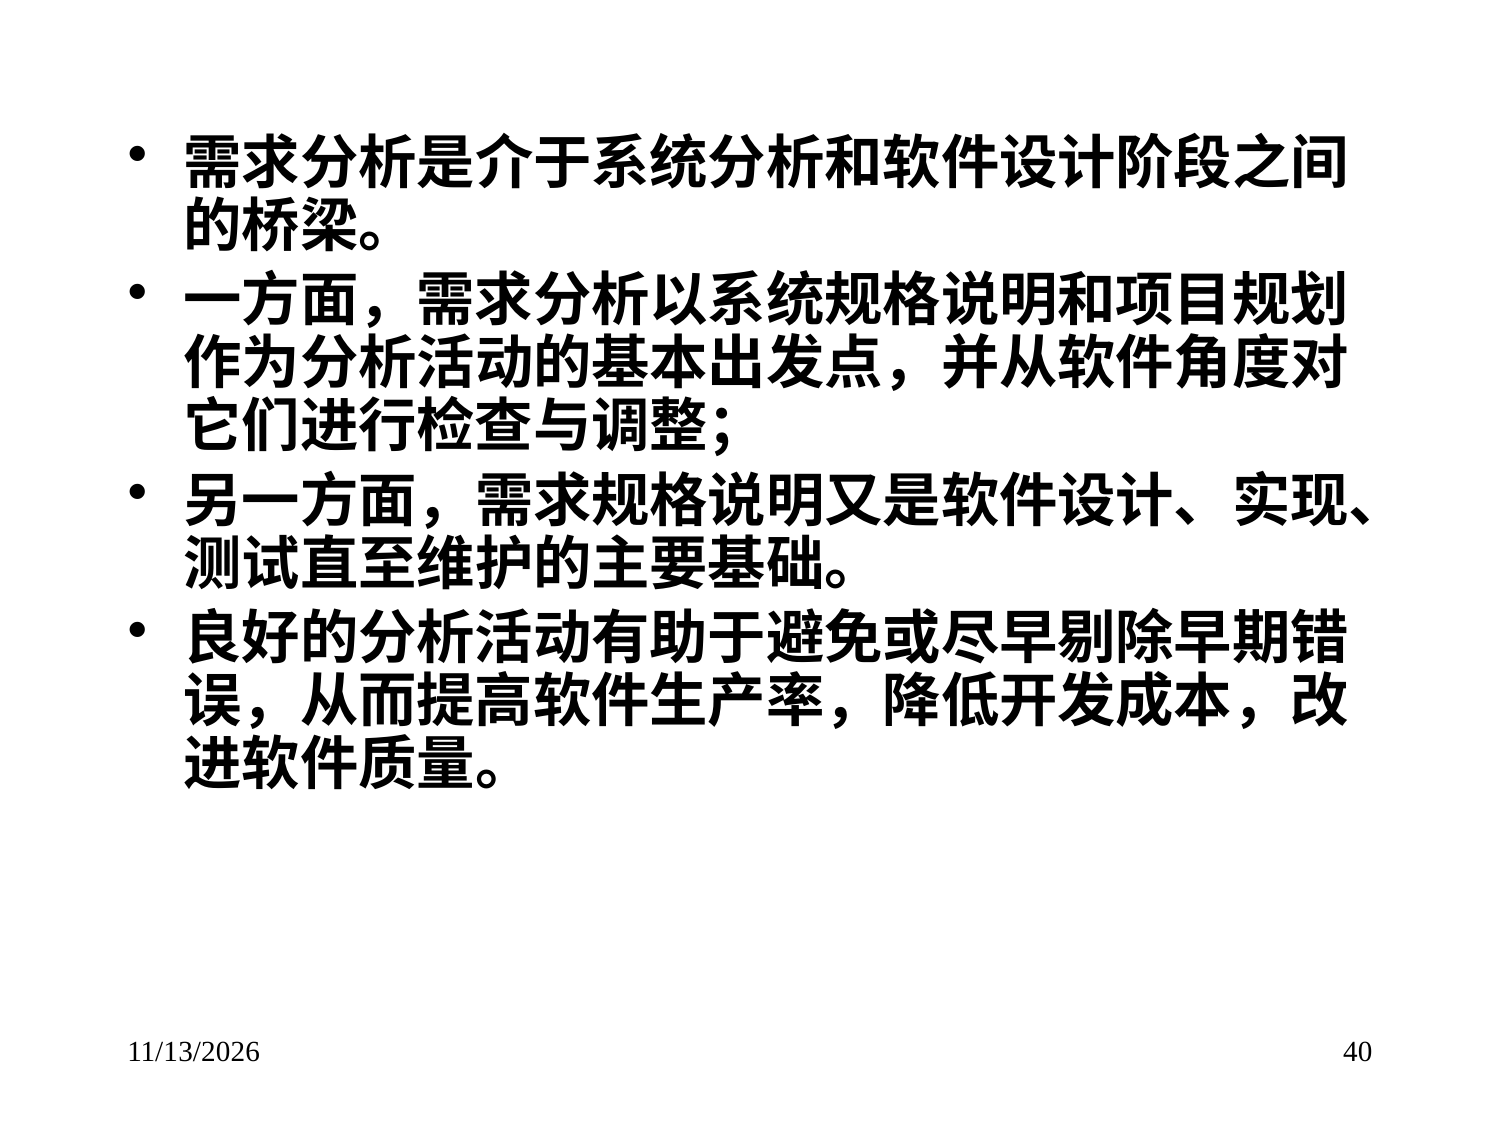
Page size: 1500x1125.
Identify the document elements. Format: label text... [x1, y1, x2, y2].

text_box [112, 1024, 425, 1100]
list 需求分析是介于系统分析和软件设计阶段之间的桥梁。 一方面，需求分析以系统规格说明和项目规划作为分析活动的基本出发点，并从软件角度对它们进行检查与调整； 另一方面，需求规格说明又是软件设计、实现、测试直至维护的主要基础。 良好的分析活动有助于避免或尽早剔除早期错误，从而提高软件生产率，降低开发成本，改进软件质量。 [112, 125, 1388, 801]
text_box [1074, 1024, 1388, 1100]
